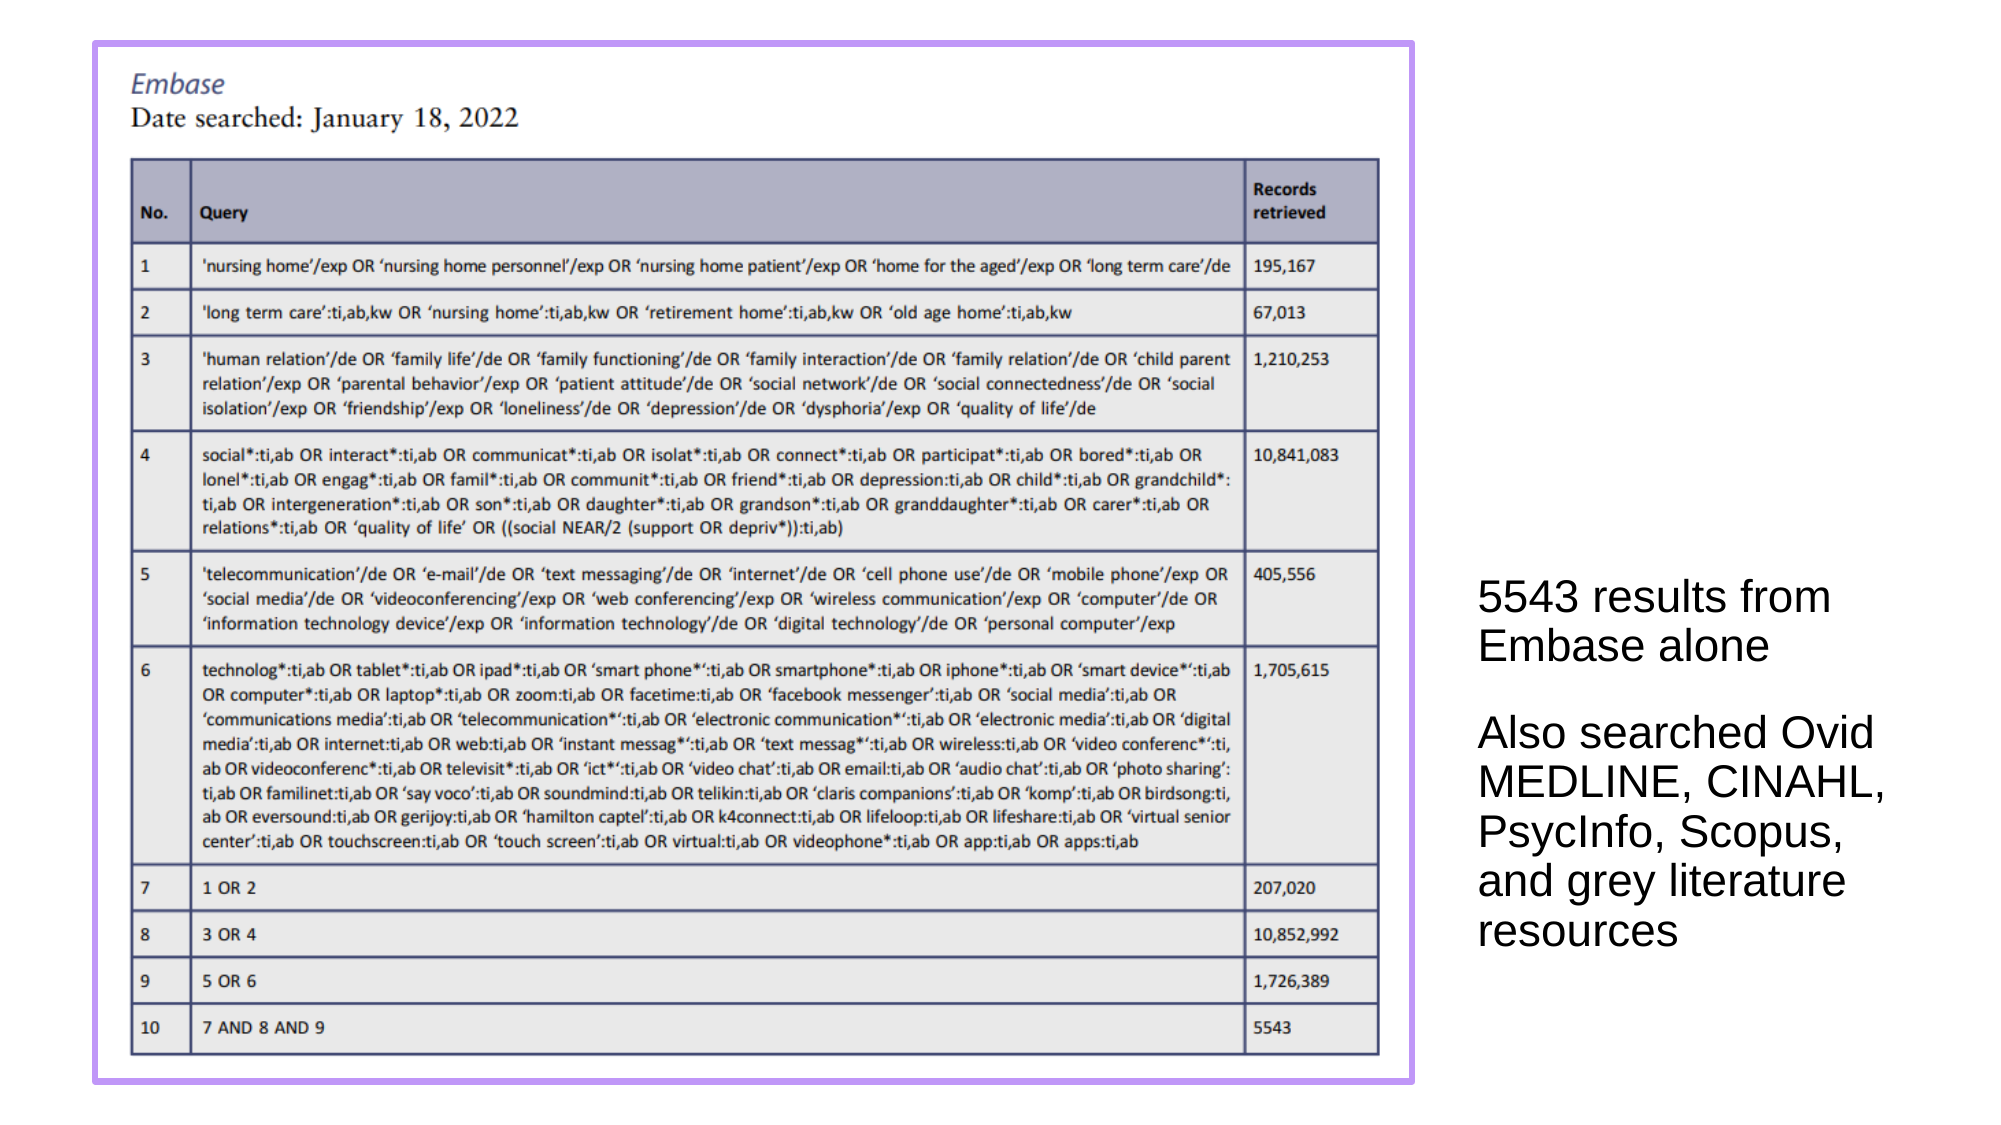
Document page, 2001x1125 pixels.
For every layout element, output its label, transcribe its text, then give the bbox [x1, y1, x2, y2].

list 5543 results from Embase alone Also searched Ovid MEDLINE, CINAHL, PsycInfo, Scopus, and grey literature resources [1462, 565, 1948, 1008]
picture [97, 46, 1410, 1079]
